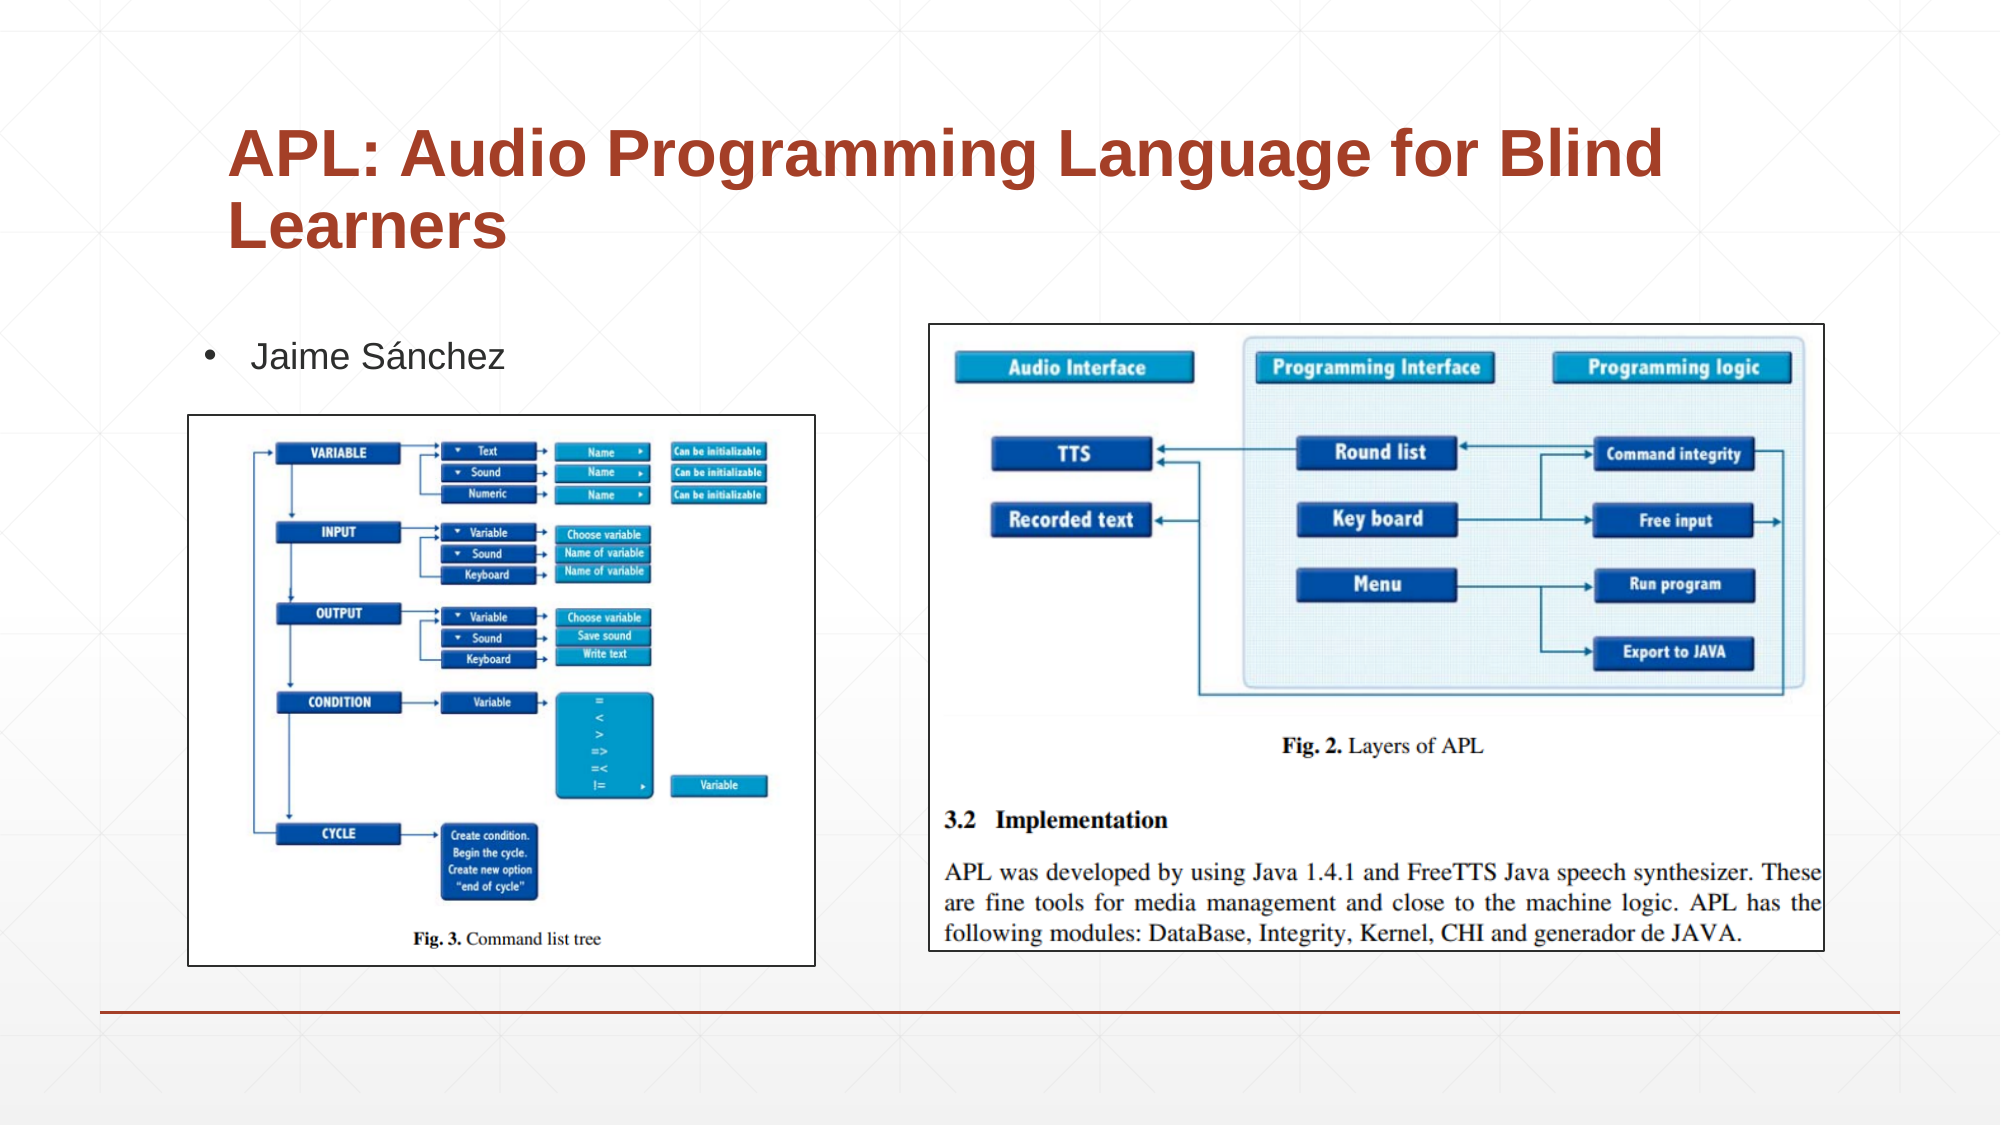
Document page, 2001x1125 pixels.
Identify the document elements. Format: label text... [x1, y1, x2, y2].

title APL: Audio Programming Language for Blind Learners [212, 82, 1788, 271]
picture [189, 415, 815, 965]
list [930, 324, 1823, 950]
text_box Jaime Sánchez [188, 324, 930, 430]
